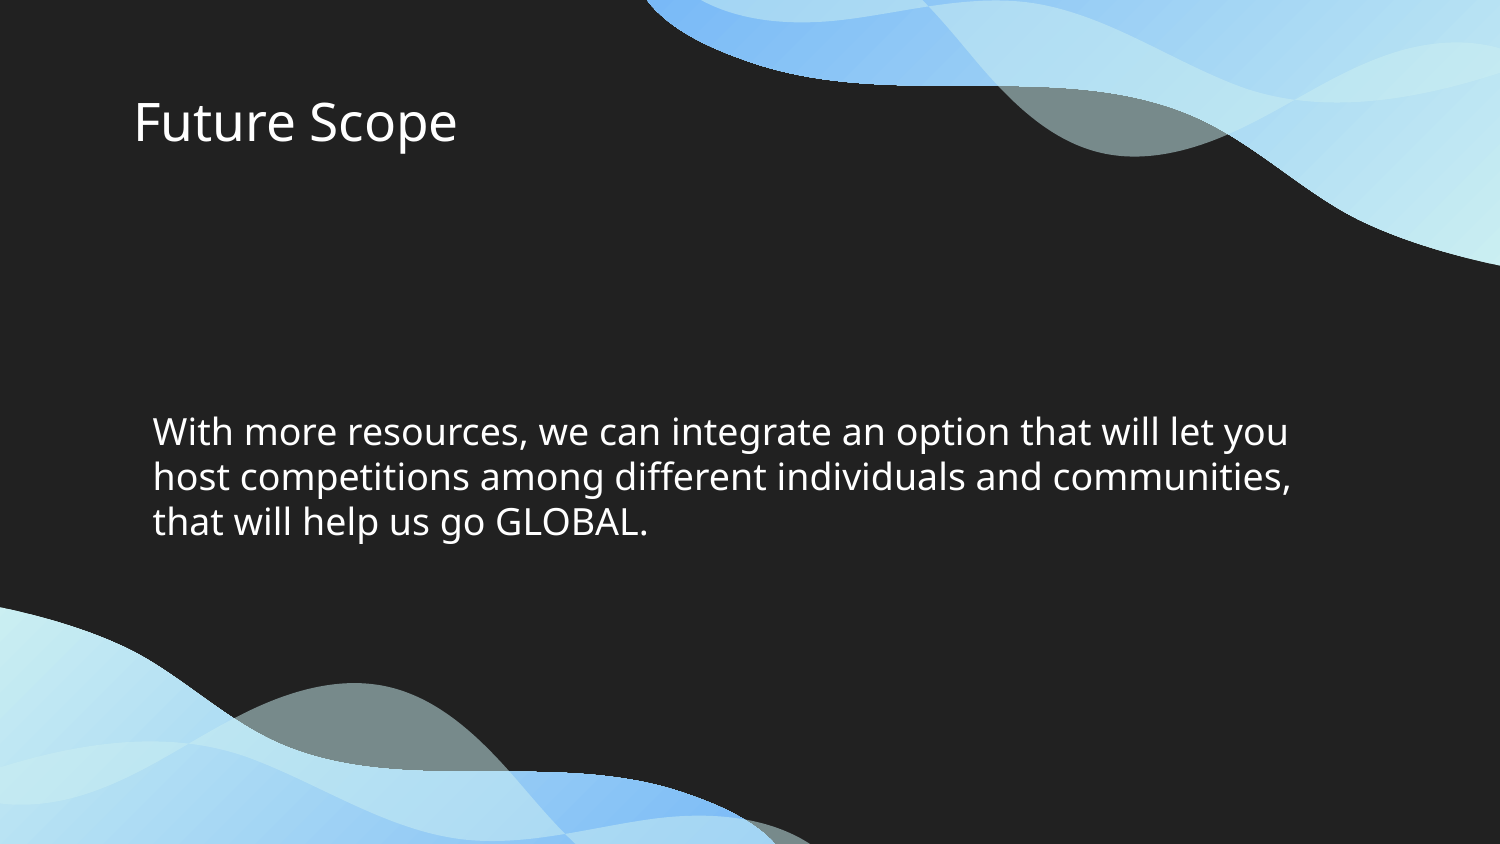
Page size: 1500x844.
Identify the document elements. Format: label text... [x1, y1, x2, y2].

subtitle With more resources, we can integrate an option that will let you host competitions among different individuals and communities, that will help us go GLOBAL. [137, 205, 1382, 745]
title Future Scope [118, 72, 1382, 167]
